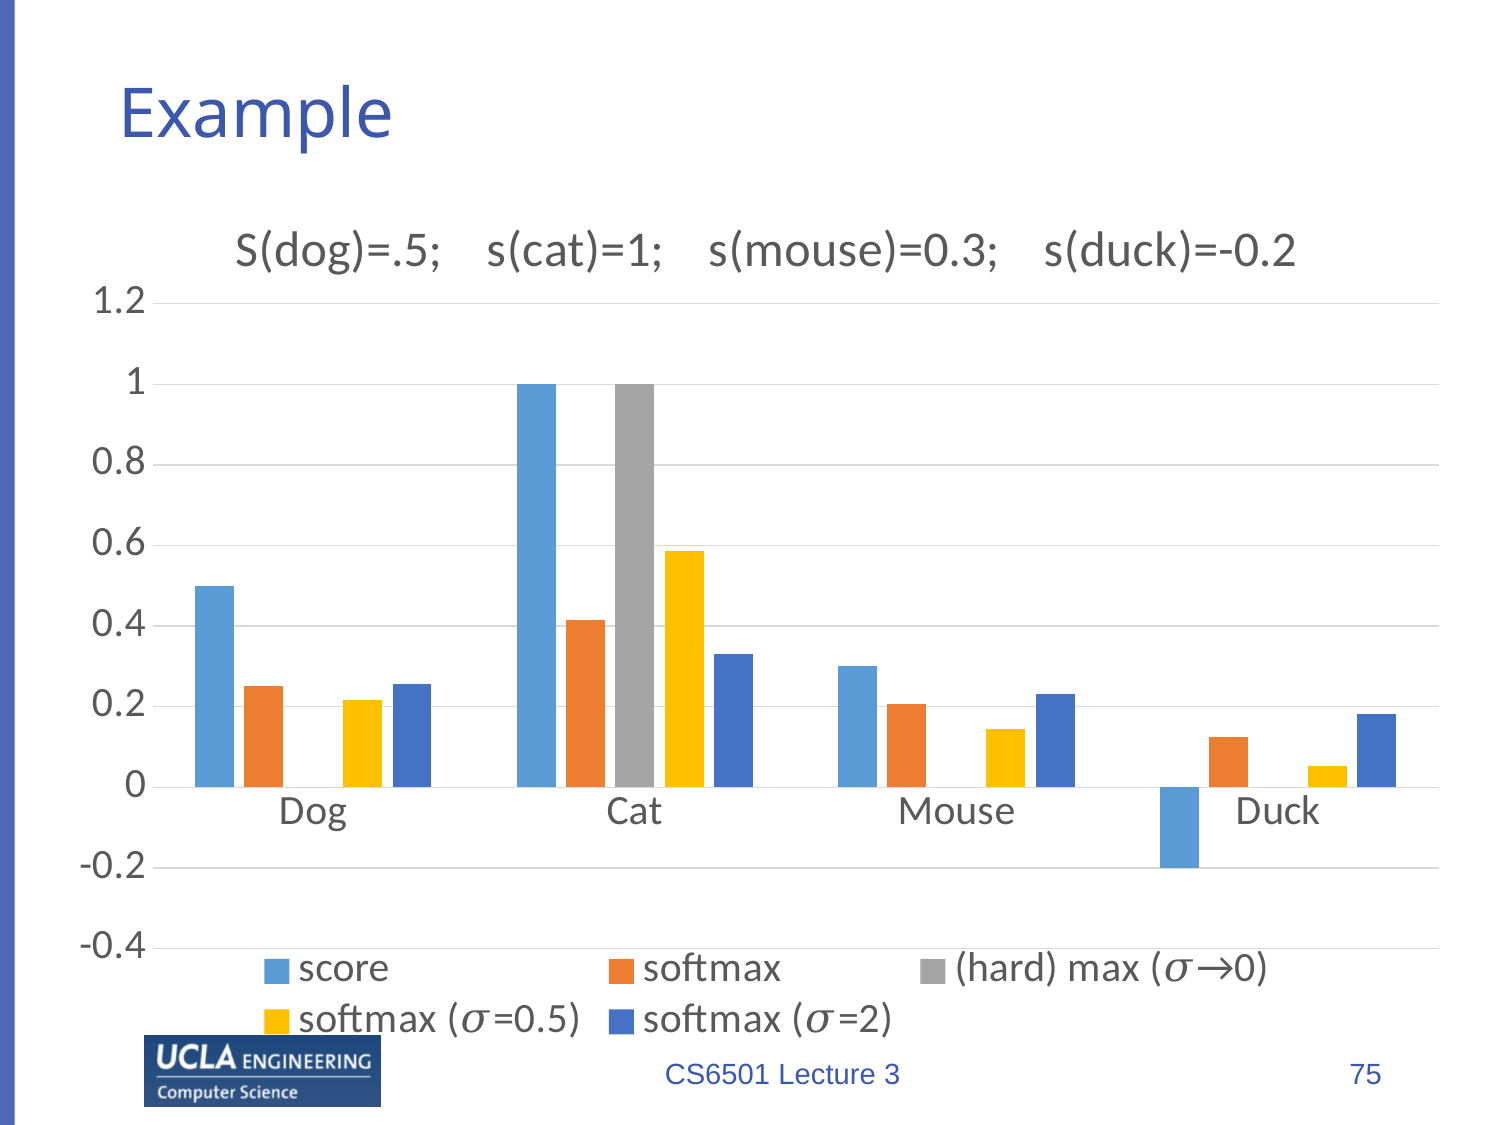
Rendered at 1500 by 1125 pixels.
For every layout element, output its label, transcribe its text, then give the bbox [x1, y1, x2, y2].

picture [144, 1052, 381, 1107]
title Example [103, 59, 1397, 171]
chart [62, 188, 1471, 1052]
footer CS6501 Lecture 3 [496, 1052, 1069, 1103]
slide_number 75 [1177, 1052, 1397, 1103]
